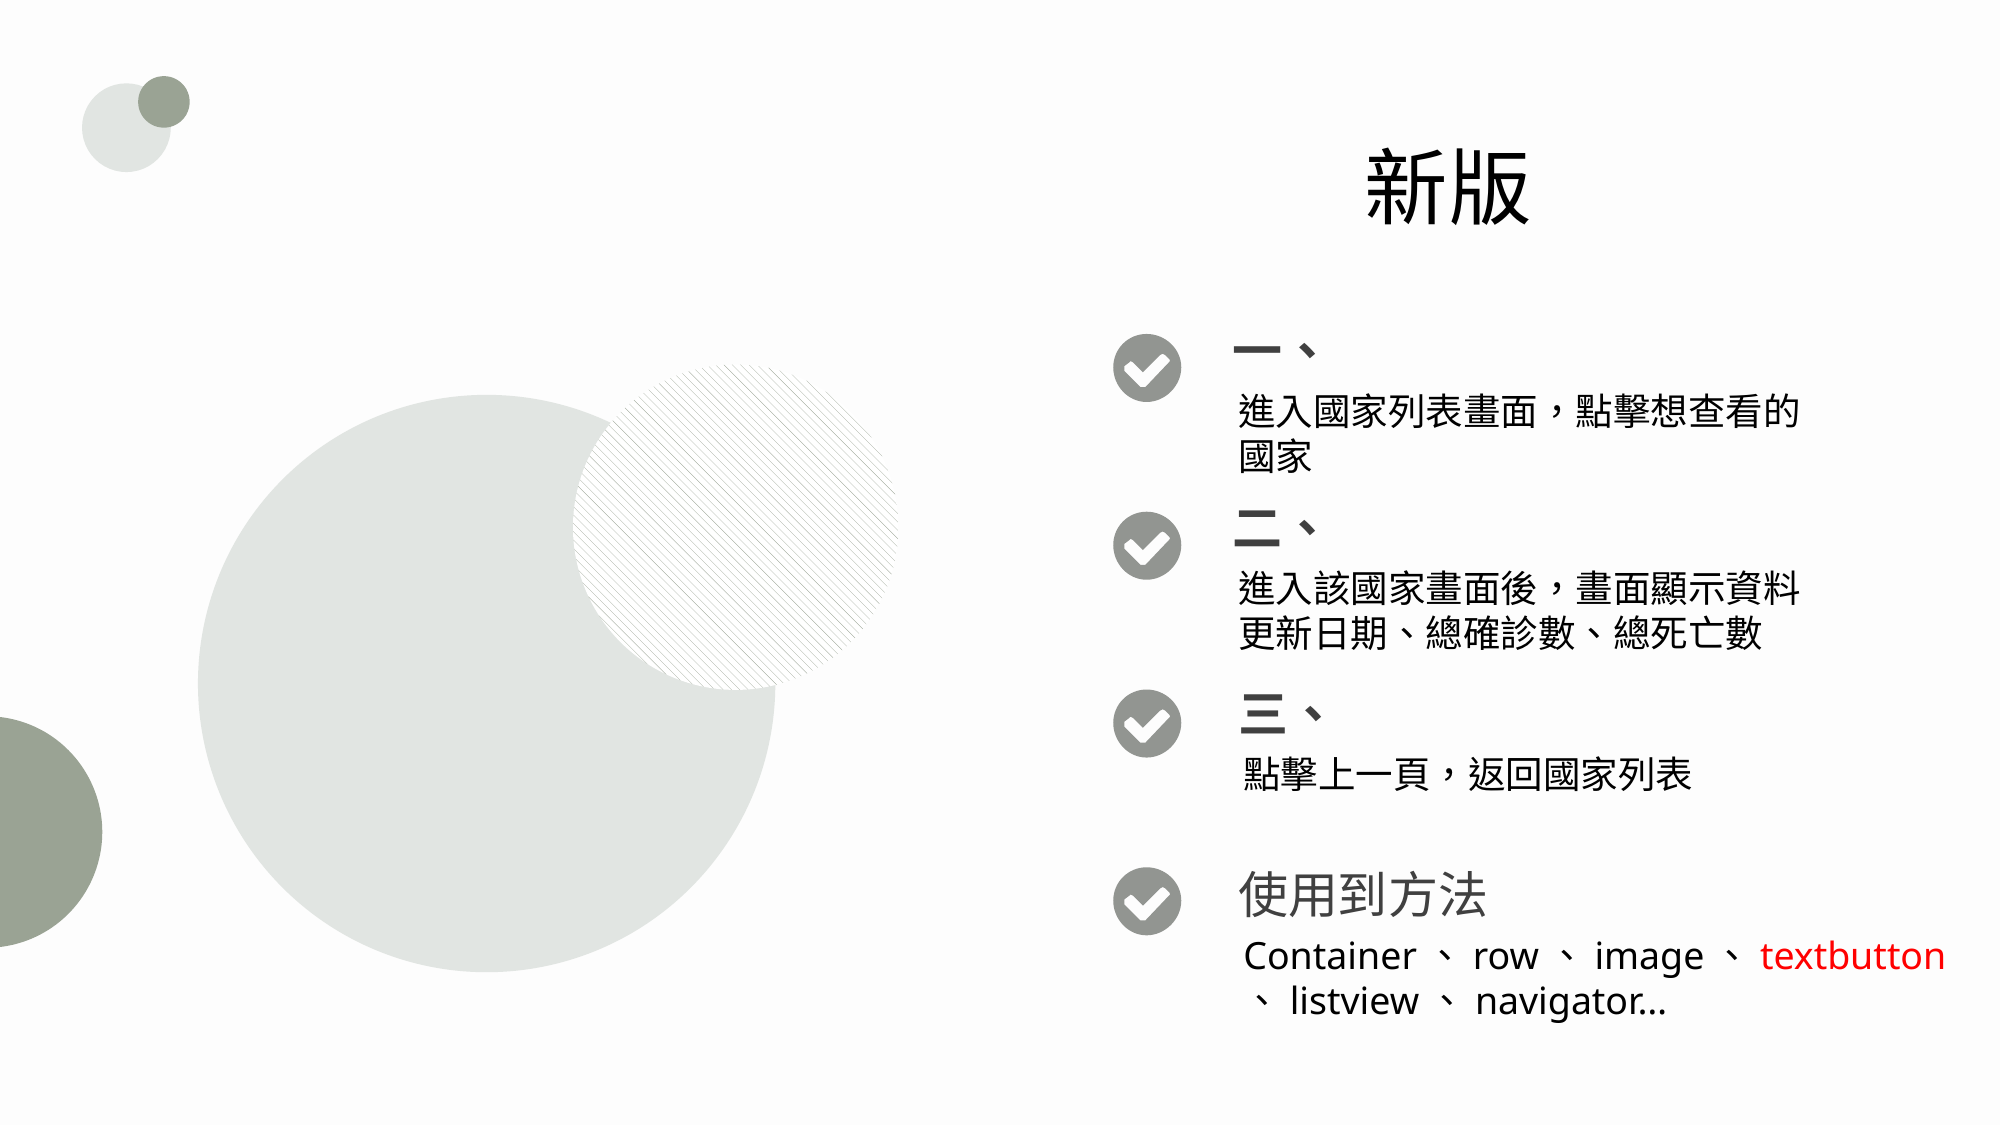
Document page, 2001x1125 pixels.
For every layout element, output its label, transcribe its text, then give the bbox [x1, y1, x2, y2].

text_box 三、 [1223, 675, 1916, 750]
text_box [1113, 689, 1182, 758]
text_box [1113, 867, 1182, 936]
text_box [1113, 333, 1182, 402]
text_box Container、row、image、textbutton、listview、navigator… [1228, 924, 1989, 1029]
text_box 使用到方法 [1223, 855, 1916, 931]
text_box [81, 76, 190, 172]
text_box 點擊上一頁，返回國家列表 [1228, 750, 1845, 804]
text_box [0, 715, 104, 949]
text_box 進入國家列表畫面，點擊想查看的國家 [1223, 387, 1840, 485]
text_box 新版 [1349, 127, 1646, 243]
text_box 一、 [1218, 311, 1911, 387]
text_box [571, 363, 900, 691]
text_box [196, 393, 777, 974]
text_box 二、 [1218, 489, 1911, 565]
text_box 進入該國家畫面後，畫面顯示資料更新日期、總確診數、總死亡數 [1223, 565, 1840, 663]
text_box [1113, 511, 1182, 580]
